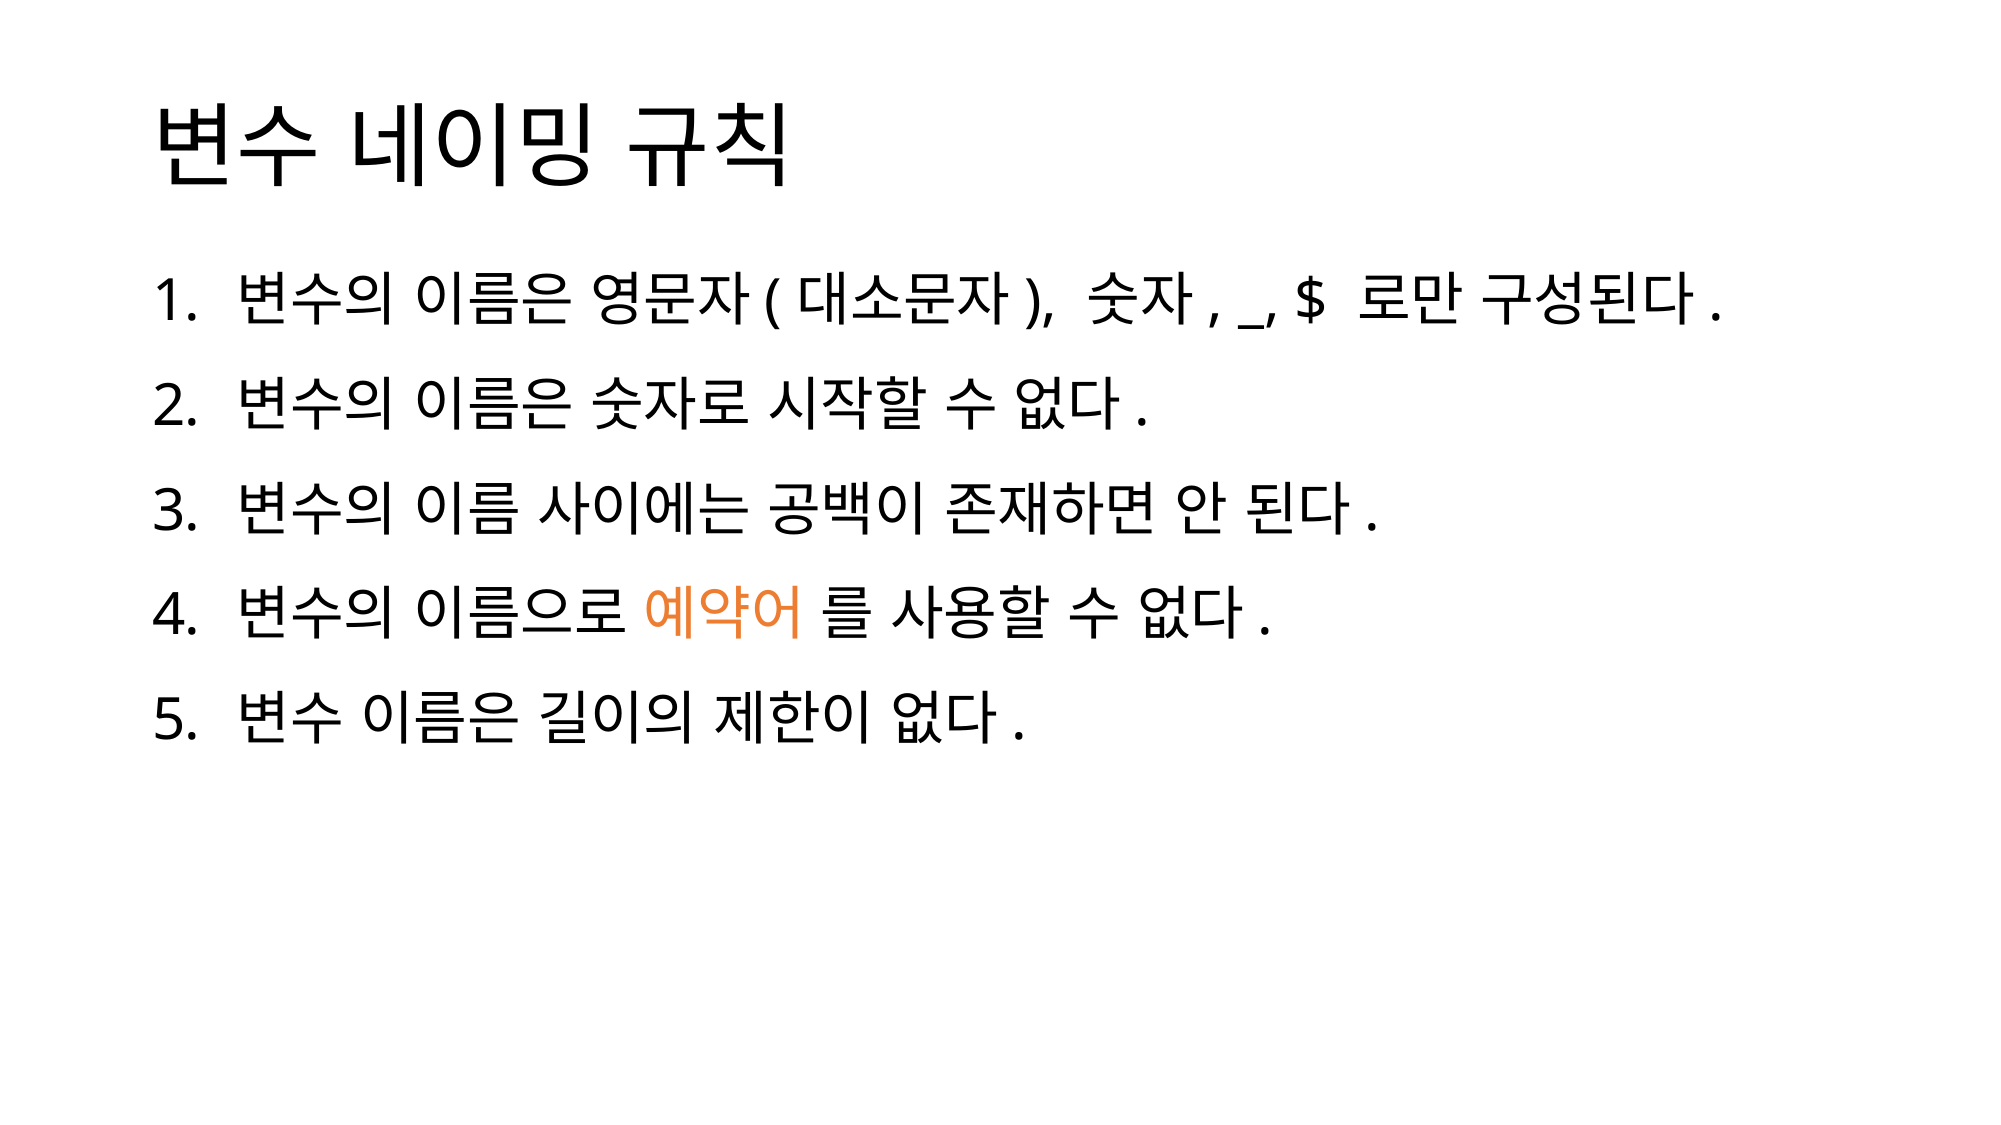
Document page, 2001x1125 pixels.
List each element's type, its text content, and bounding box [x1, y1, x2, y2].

list 변수의 이름은 영문자(대소문자), 숫자, _, $ 로만 구성된다. 변수의 이름은 숫자로 시작할 수 없다. 변수의 이름 사이에는 공백이 존재하면 안 된다. 변수의 이름으로 예약어 를 사용할 수 없다. 변수 이름은 길이의 제한이 없다. [137, 240, 1863, 1014]
title 변수 네이밍 규칙 [137, 59, 1863, 240]
